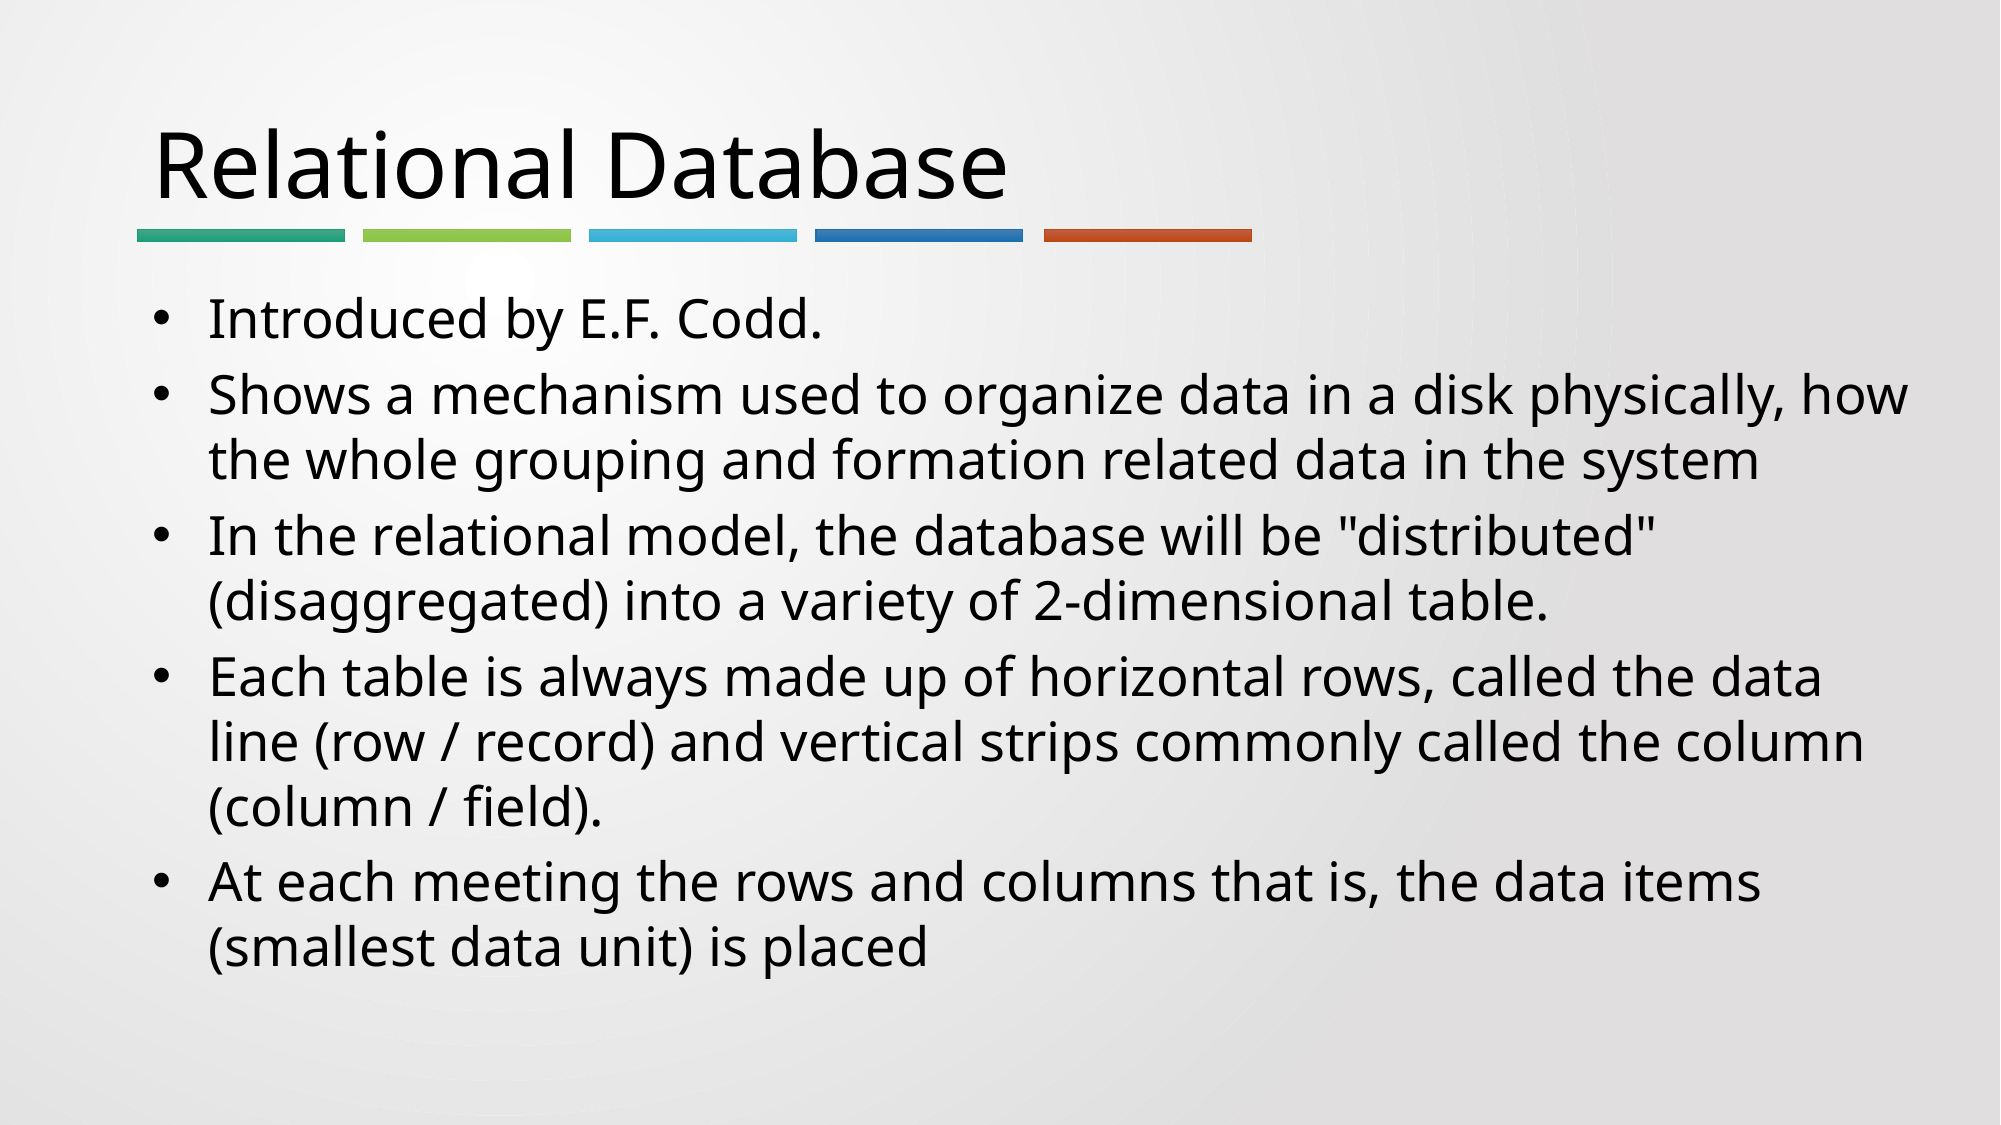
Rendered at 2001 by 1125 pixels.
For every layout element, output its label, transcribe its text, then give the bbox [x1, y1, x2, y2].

title Relational Database [137, 59, 1863, 277]
text_box Introduced by E.F. Codd. Shows a mechanism used to organize data in a disk physically, how the whole grouping and formation related data in the system In the relational model, the database will be "distributed" (disaggregated) into a variety of 2-dimensional table. Each table is always made up of horizontal rows, called the data line (row / record) and vertical strips commonly called the column (column / field). At each meeting the rows and columns that is, the data items (smallest data unit) is placed [137, 277, 1929, 1125]
